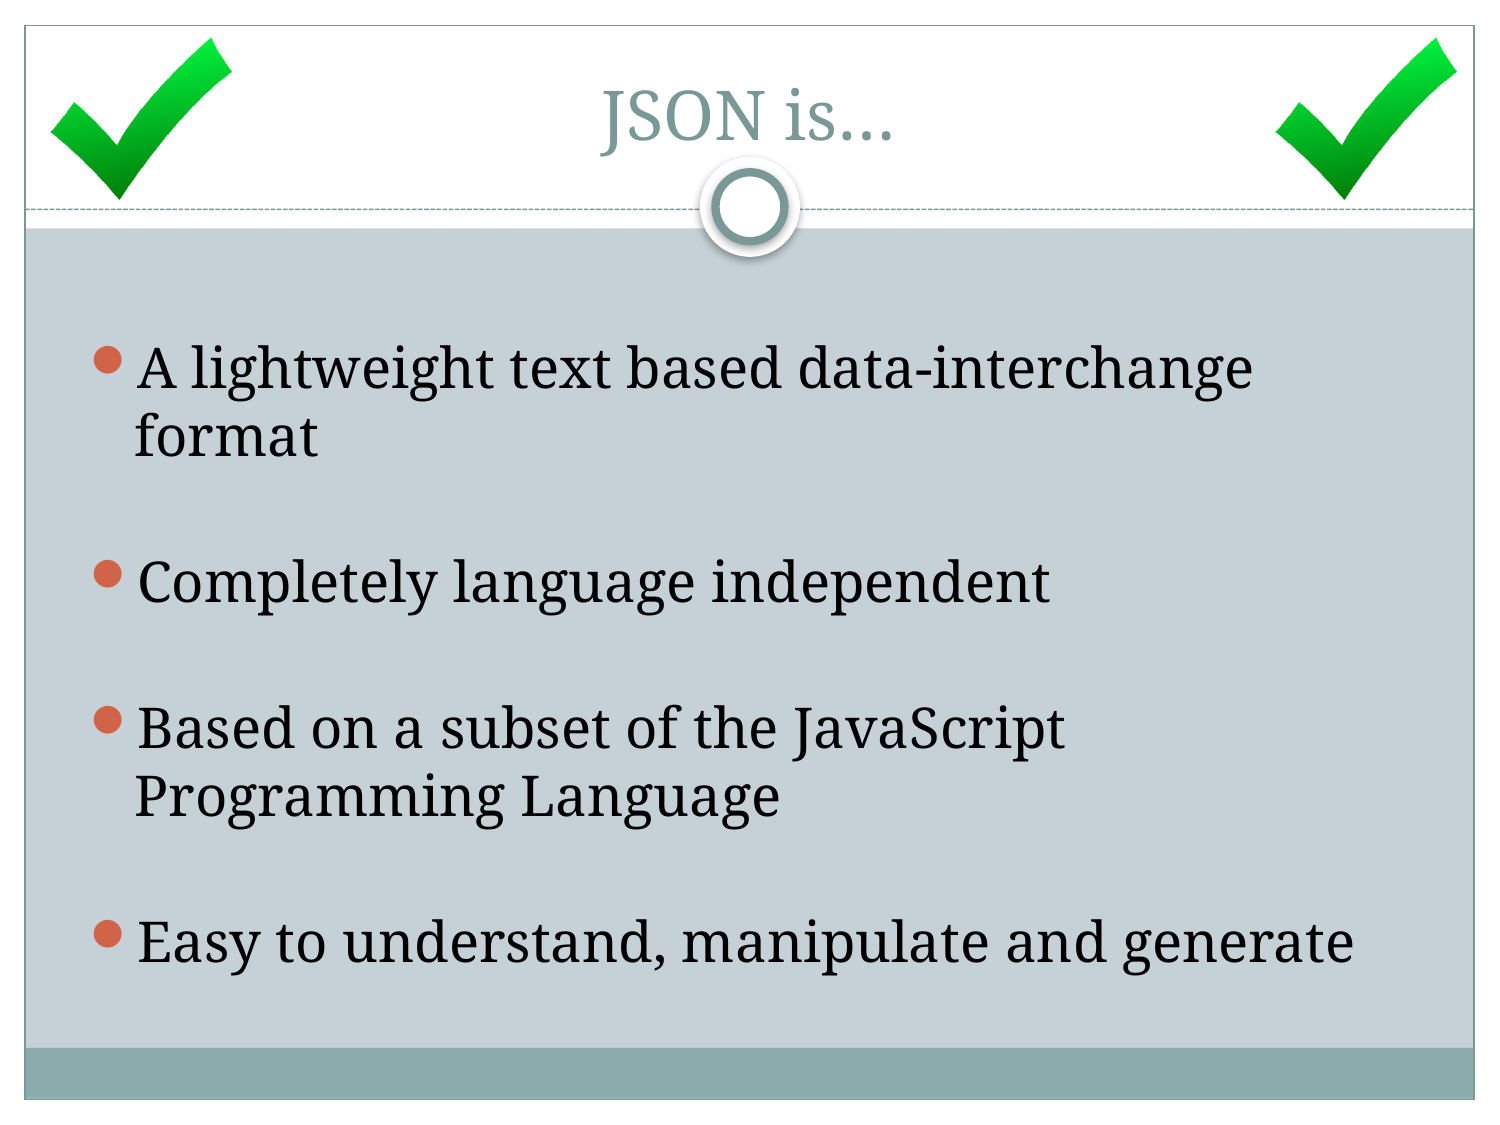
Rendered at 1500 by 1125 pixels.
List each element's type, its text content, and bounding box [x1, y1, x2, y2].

list A lightweight text based data-interchange format Completely language independent Based on a subset of the JavaScript Programming Language Easy to understand, manipulate and generate [75, 324, 1425, 1059]
picture [49, 37, 232, 201]
title JSON is… [233, 37, 1271, 162]
picture [1274, 37, 1457, 201]
